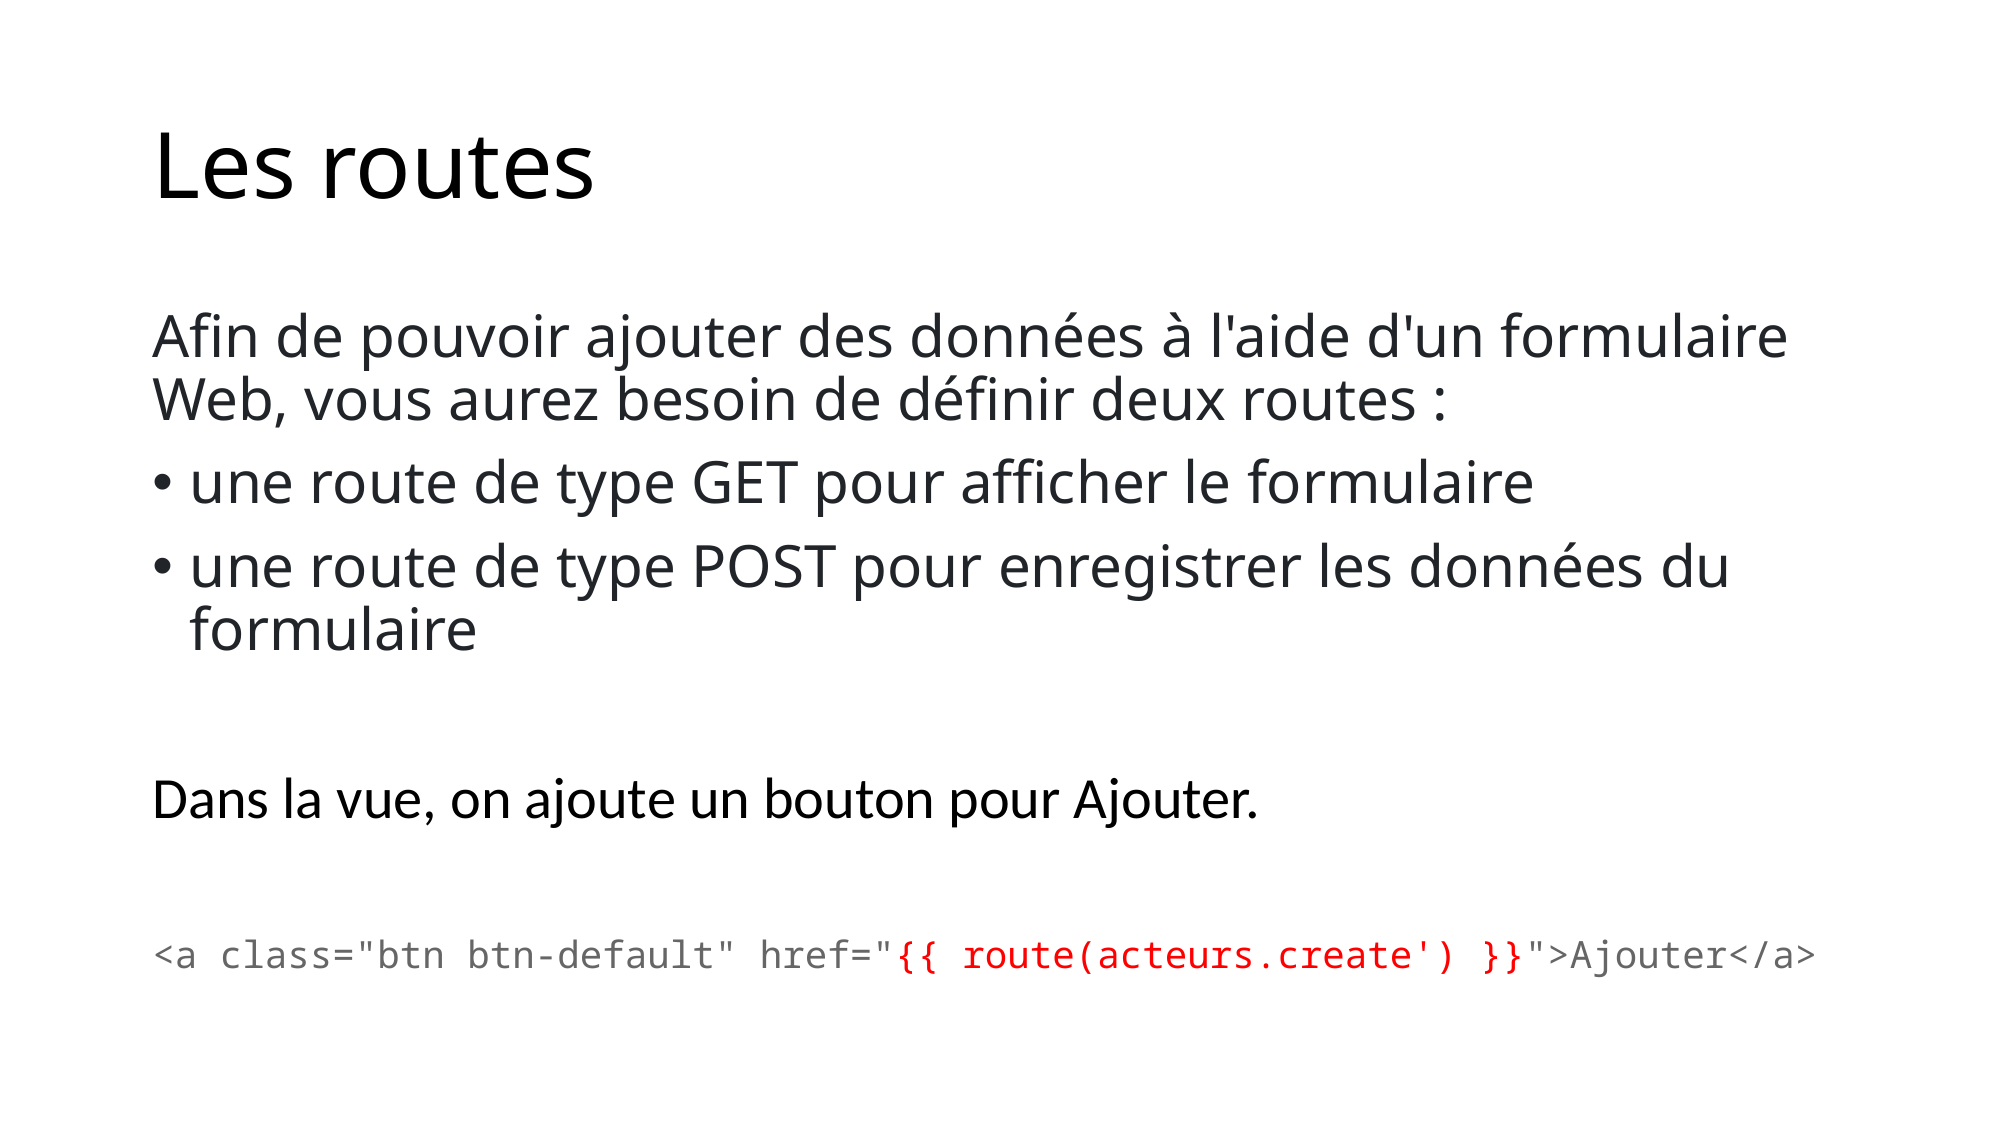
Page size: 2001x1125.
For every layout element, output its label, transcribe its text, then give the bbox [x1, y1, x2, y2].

list Afin de pouvoir ajouter des données à l'aide d'un formulaire Web, vous aurez besoin de définir deux routes : une route de type GET pour afficher le formulaire une route de type POST pour enregistrer les données du formulaire Dans la vue, on ajoute un bouton pour Ajouter. <a class="btn btn-default" href="{{ route(acteurs.create') }}">Ajouter</a> [137, 299, 1863, 1014]
title Les routes [137, 59, 1863, 278]
